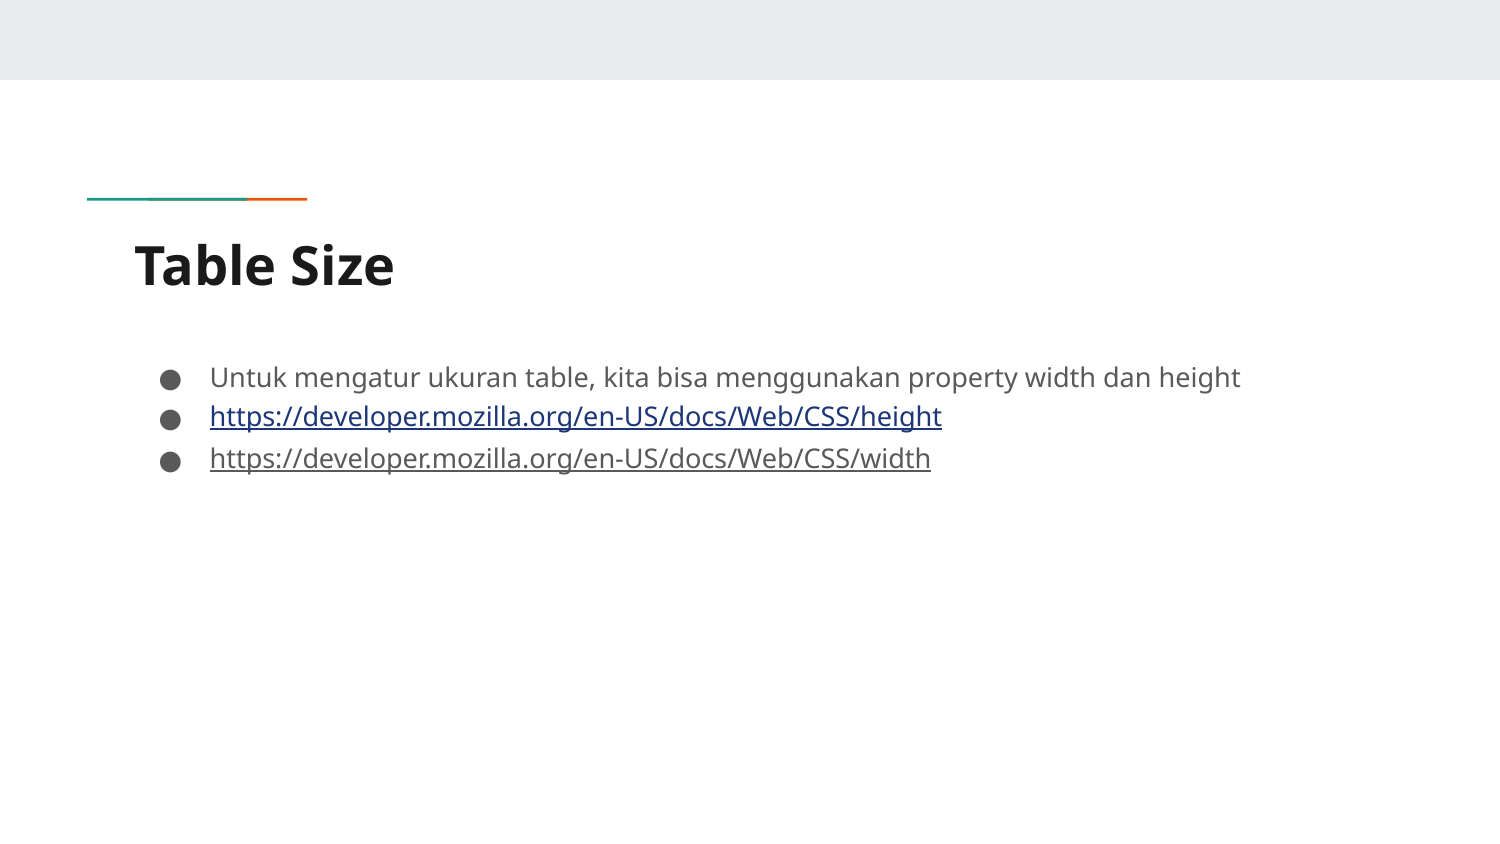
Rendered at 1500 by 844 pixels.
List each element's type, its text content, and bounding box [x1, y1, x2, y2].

title Table Size [119, 216, 1381, 305]
list Untuk mengatur ukuran table, kita bisa menggunakan property width dan height https://developer.mozilla.org/en-US/docs/Web/CSS/height https://developer.mozilla.org/en-US/docs/Web/CSS/width [119, 341, 1381, 712]
